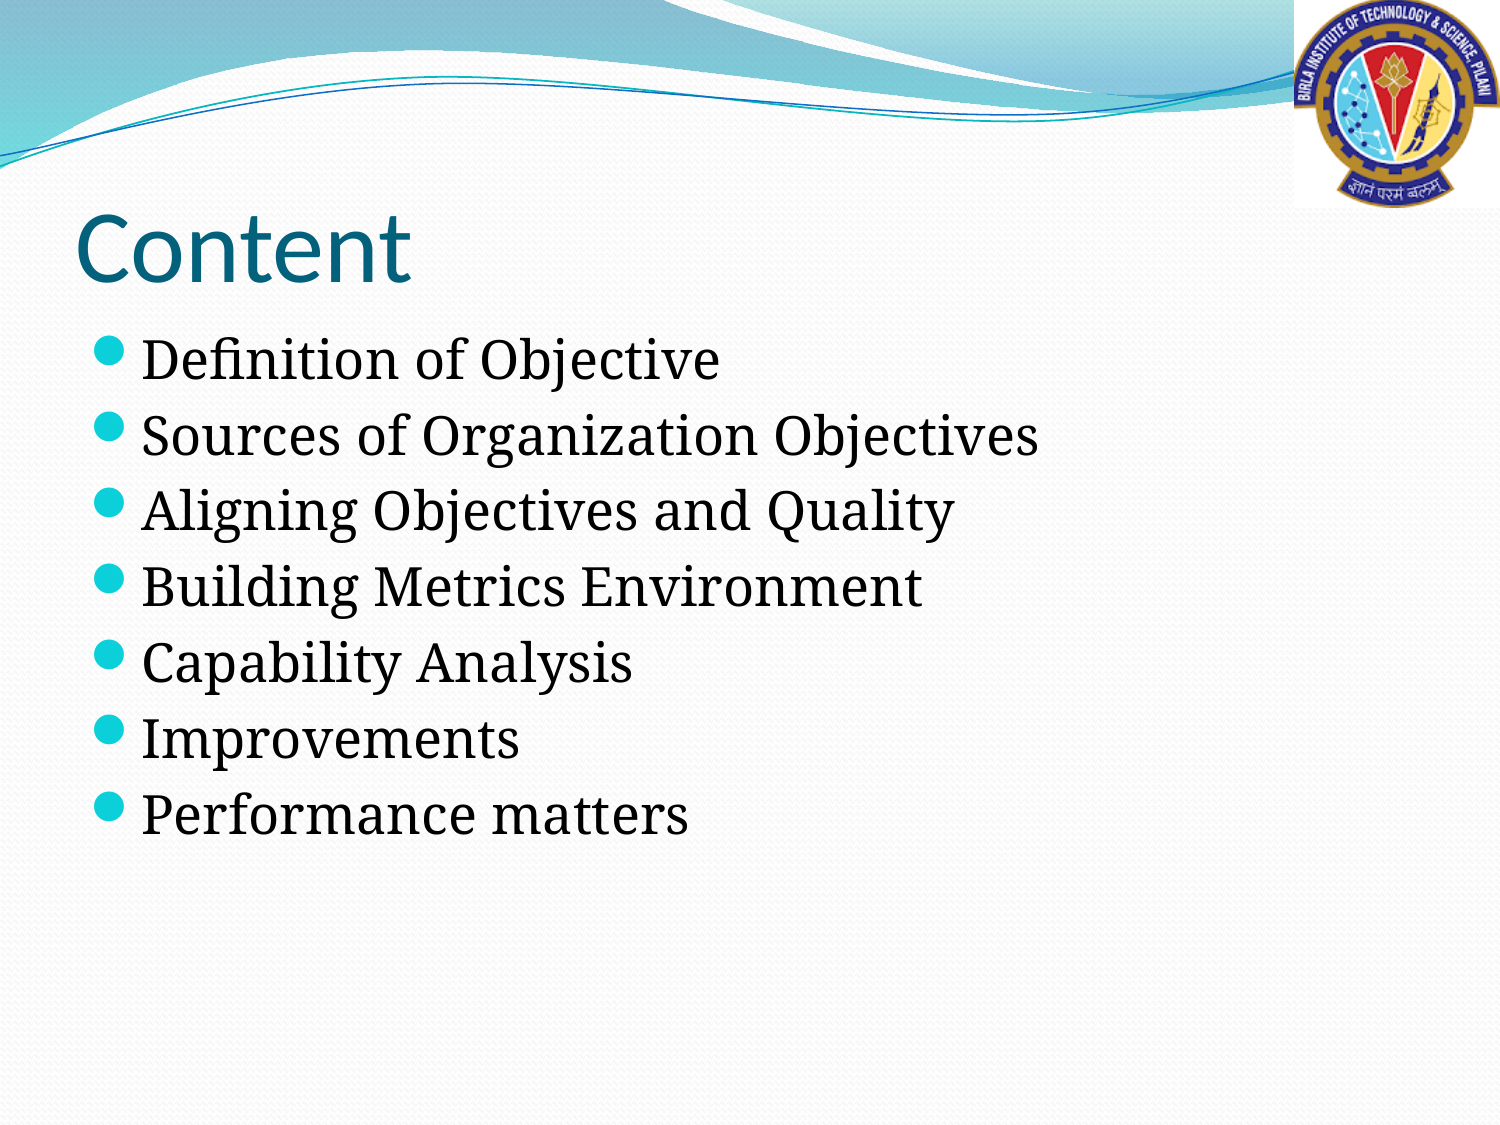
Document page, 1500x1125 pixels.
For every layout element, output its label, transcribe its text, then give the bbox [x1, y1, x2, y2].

title Content [75, 115, 1425, 303]
list Definition of Objective Sources of Organization Objectives Aligning Objectives and Quality Building Metrics Environment Capability Analysis Improvements Performance matters [75, 317, 1425, 1038]
picture [1294, 0, 1500, 208]
